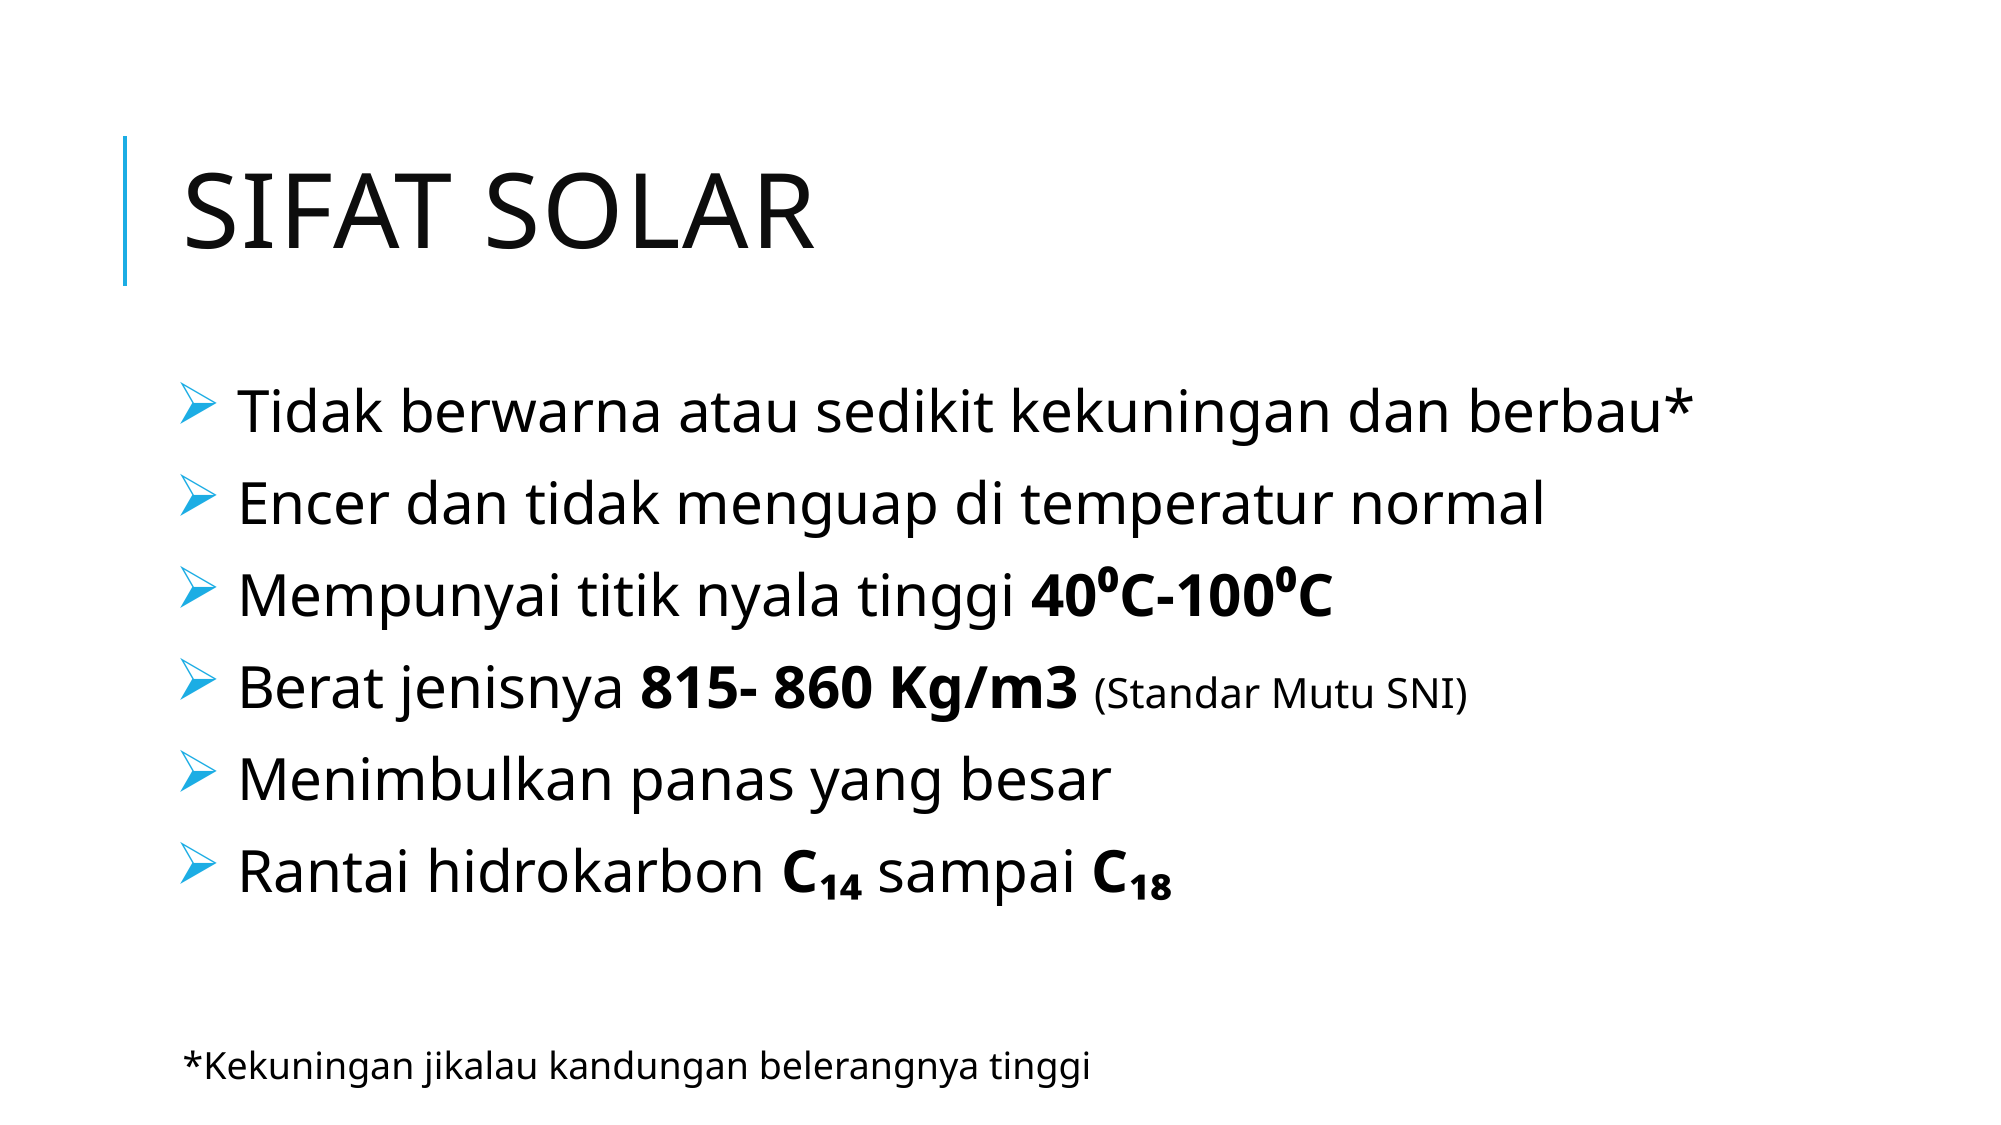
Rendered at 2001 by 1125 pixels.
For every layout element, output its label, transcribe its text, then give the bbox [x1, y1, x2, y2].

text_box *Kekuningan jikalau kandungan belerangnya tinggi [167, 1034, 1763, 1095]
title SIFAT solar [168, 96, 1763, 342]
list Tidak berwarna atau sedikit kekuningan dan berbau* Encer dan tidak menguap di temperatur normal Mempunyai titik nyala tinggi 40⁰C-100⁰C Berat jenisnya 815- 860 Kg/m3 (Standar Mutu SNI) Menimbulkan panas yang besar Rantai hidrokarbon C₁₄ sampai C₁₈ [168, 375, 1763, 1034]
